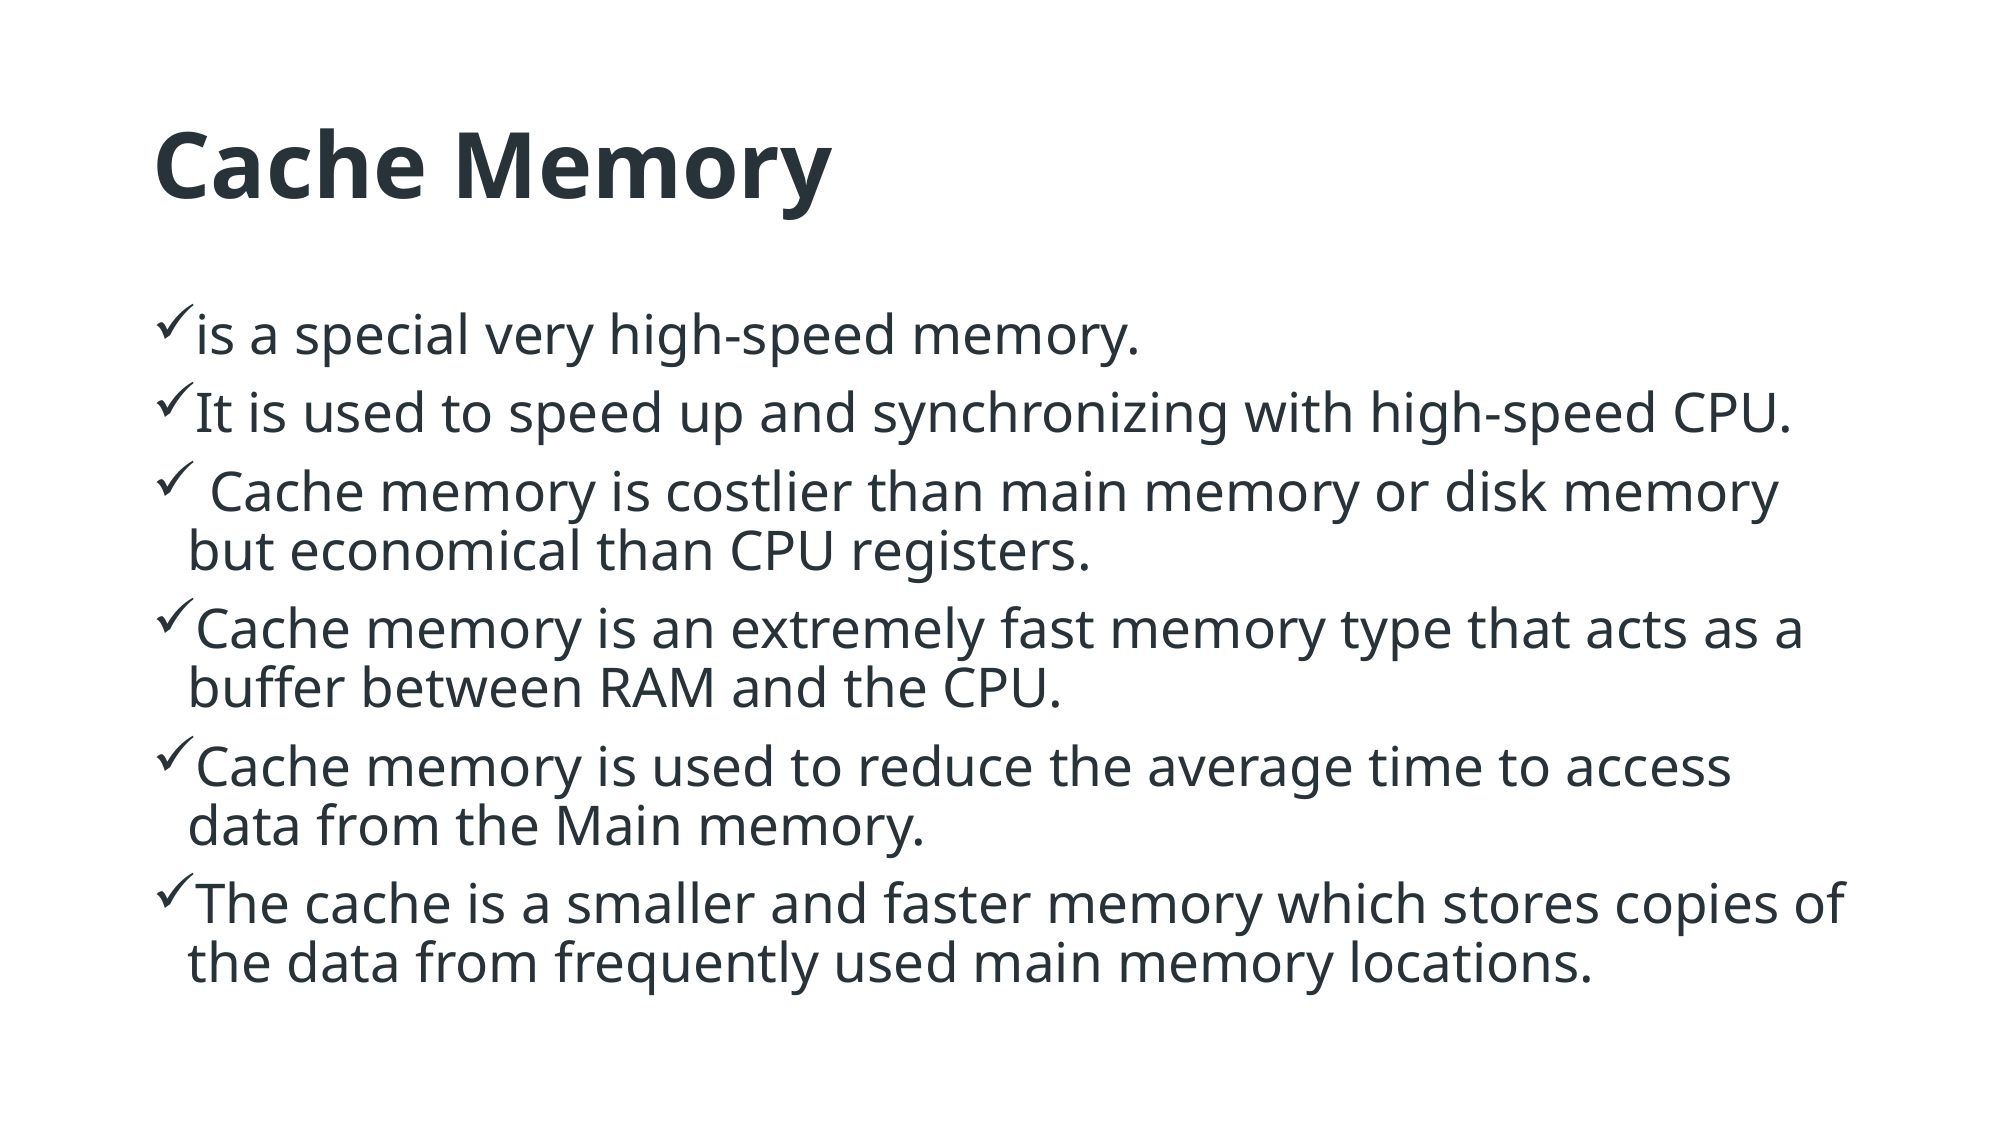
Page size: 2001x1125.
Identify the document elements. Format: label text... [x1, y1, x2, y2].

list is a special very high-speed memory. It is used to speed up and synchronizing with high-speed CPU. Cache memory is costlier than main memory or disk memory but economical than CPU registers. Cache memory is an extremely fast memory type that acts as a buffer between RAM and the CPU. Cache memory is used to reduce the average time to access data from the Main memory. The cache is a smaller and faster memory which stores copies of the data from frequently used main memory locations. [137, 299, 1863, 1014]
title Cache Memory [137, 59, 1863, 278]
